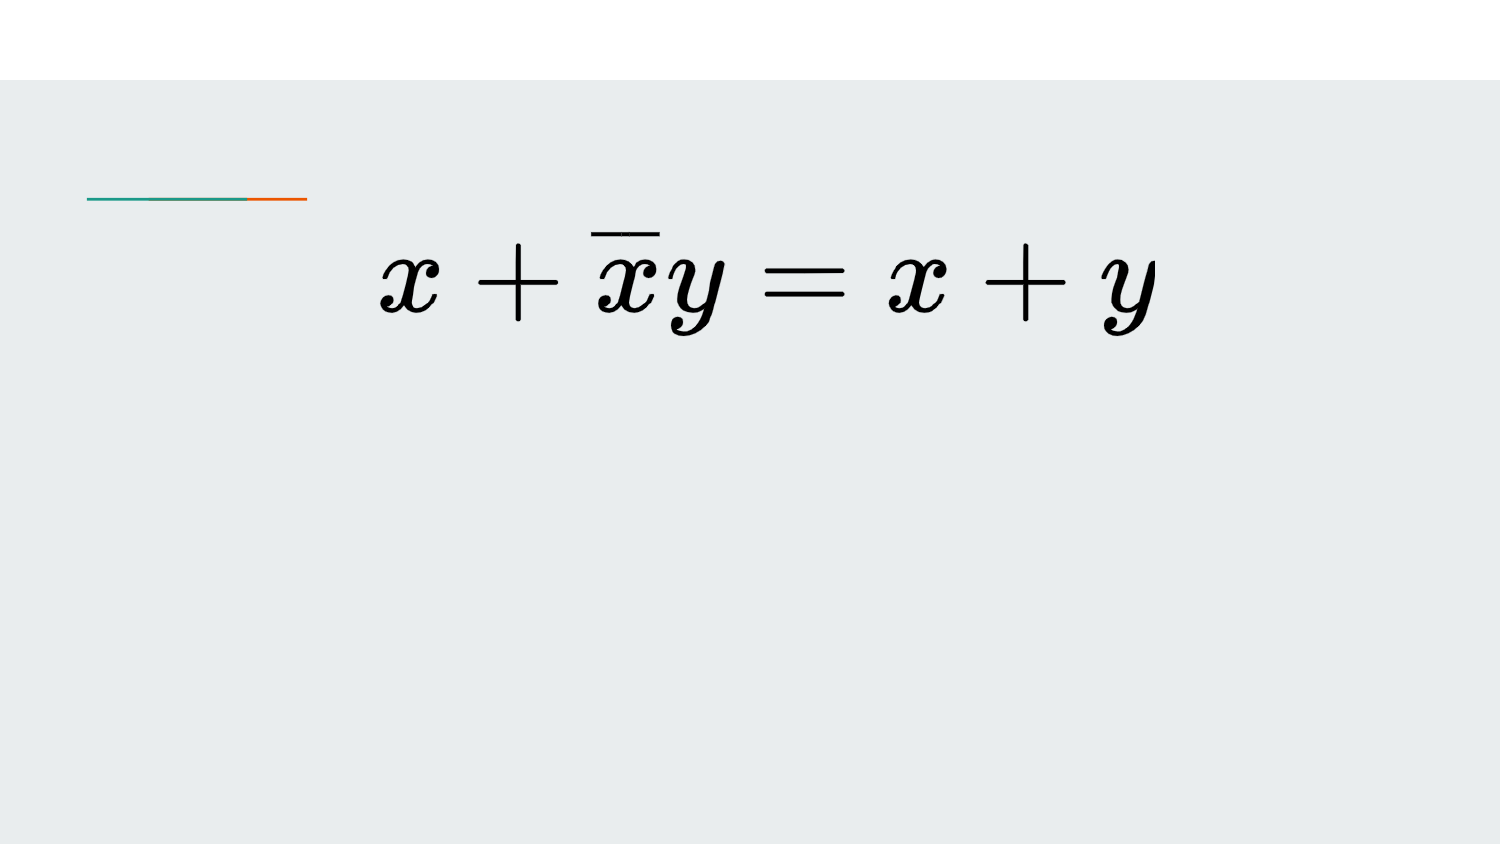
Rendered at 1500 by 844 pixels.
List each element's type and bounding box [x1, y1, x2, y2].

picture [376, 212, 1155, 349]
